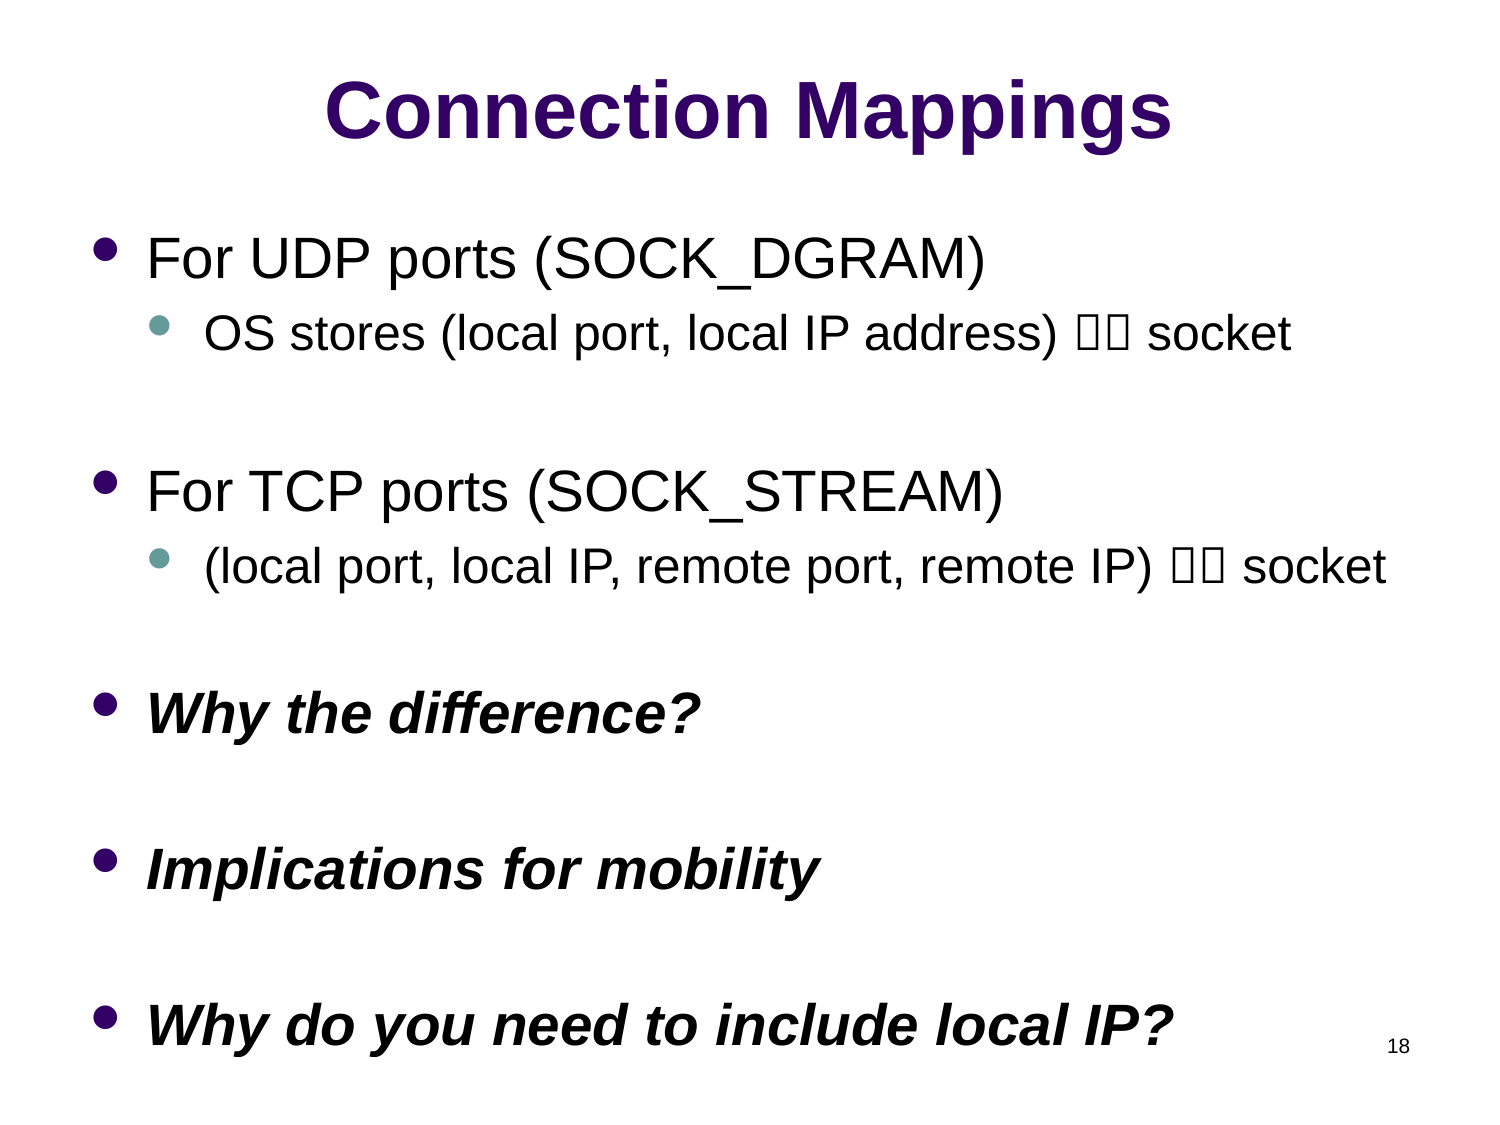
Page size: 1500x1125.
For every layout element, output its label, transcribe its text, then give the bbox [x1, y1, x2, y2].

list For UDP ports (SOCK_DGRAM) OS stores (local port, local IP address)  socket For TCP ports (SOCK_STREAM) (local port, local IP, remote port, remote IP)  socket Why the difference? Implications for mobility Why do you need to include local IP? [75, 212, 1475, 1006]
slide_number 18 [1074, 1024, 1426, 1101]
title Connection Mappings [0, 20, 1500, 163]
